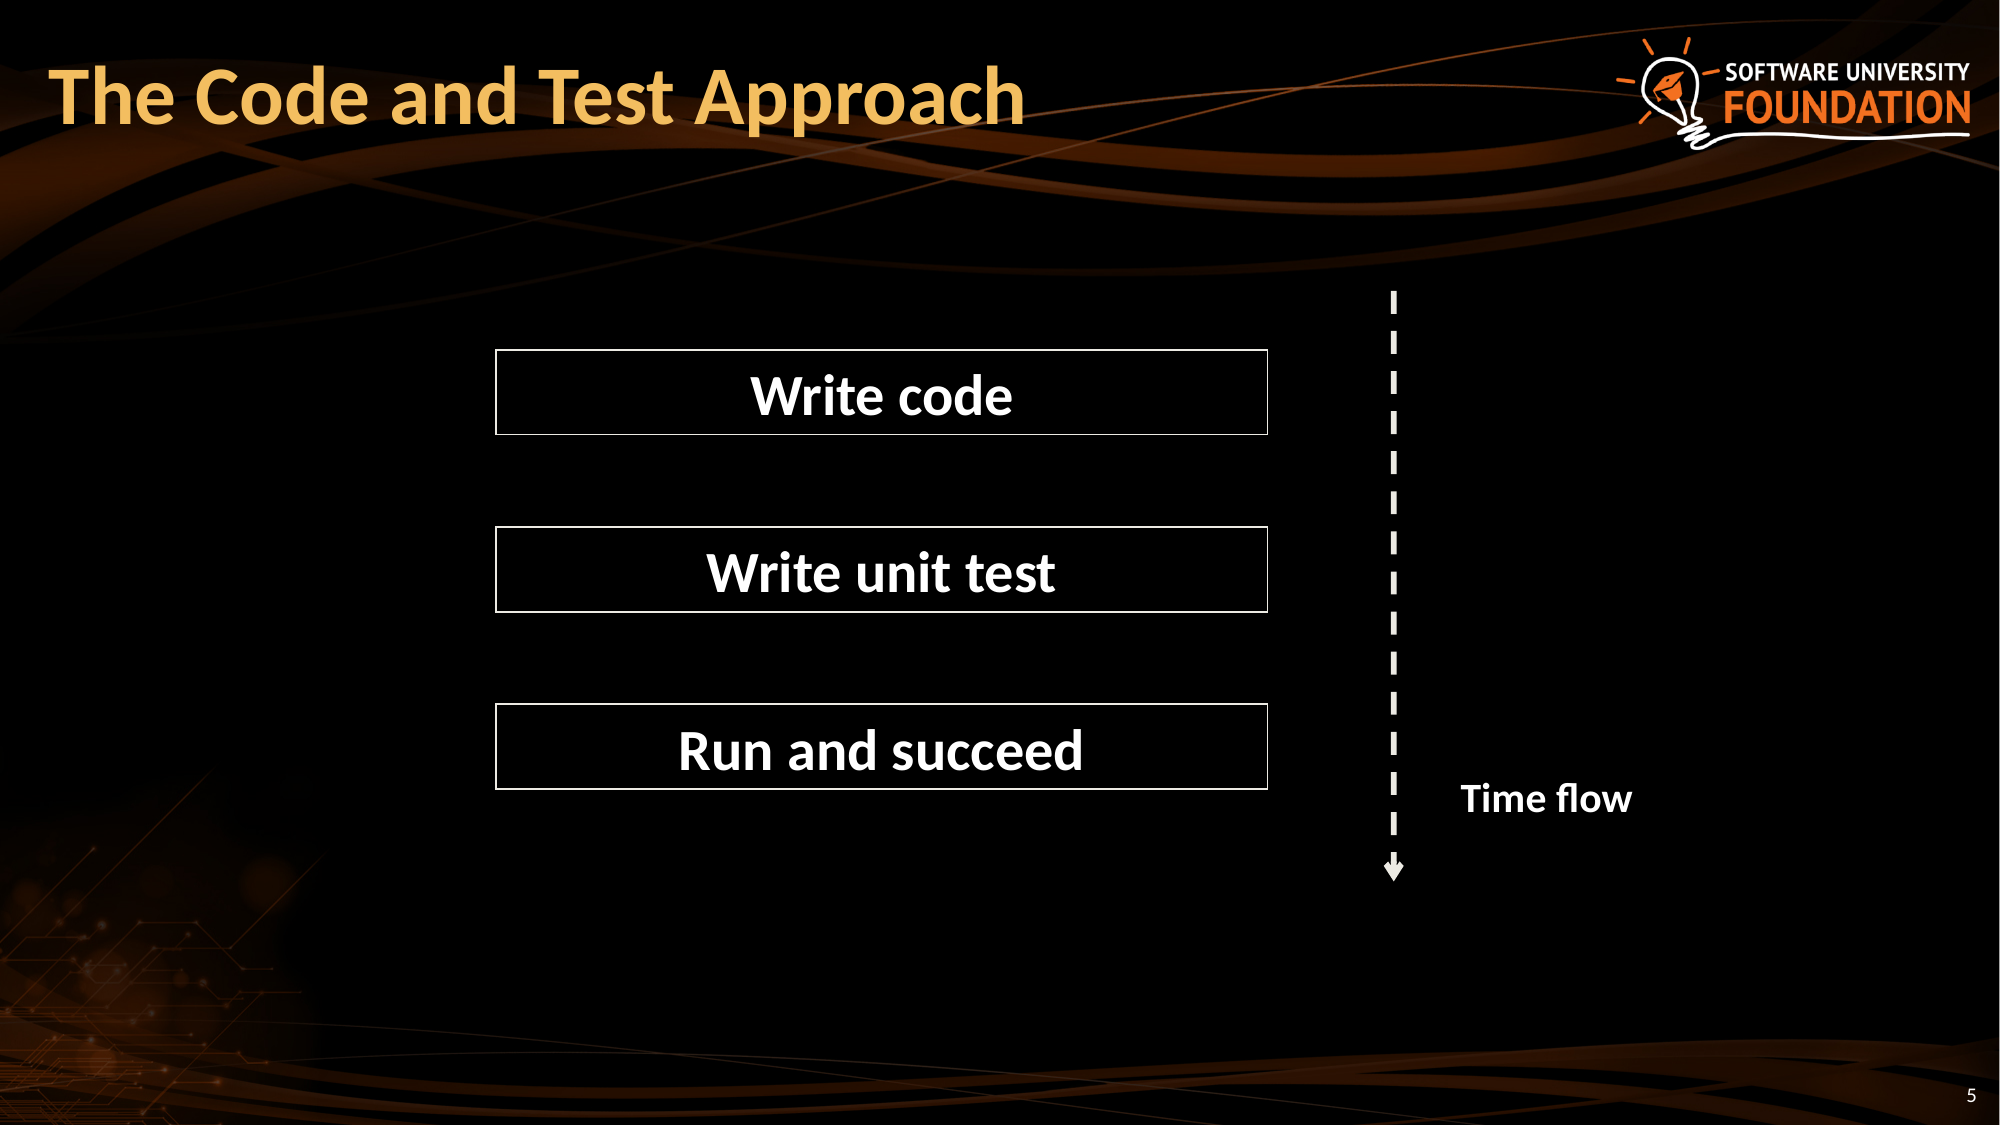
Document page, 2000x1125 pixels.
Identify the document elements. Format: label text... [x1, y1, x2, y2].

slide_number 5 [1882, 1074, 1983, 1113]
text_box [496, 290, 1677, 882]
title The Code and Test Approach [30, 6, 1602, 189]
picture [0, 0, 2000, 1125]
